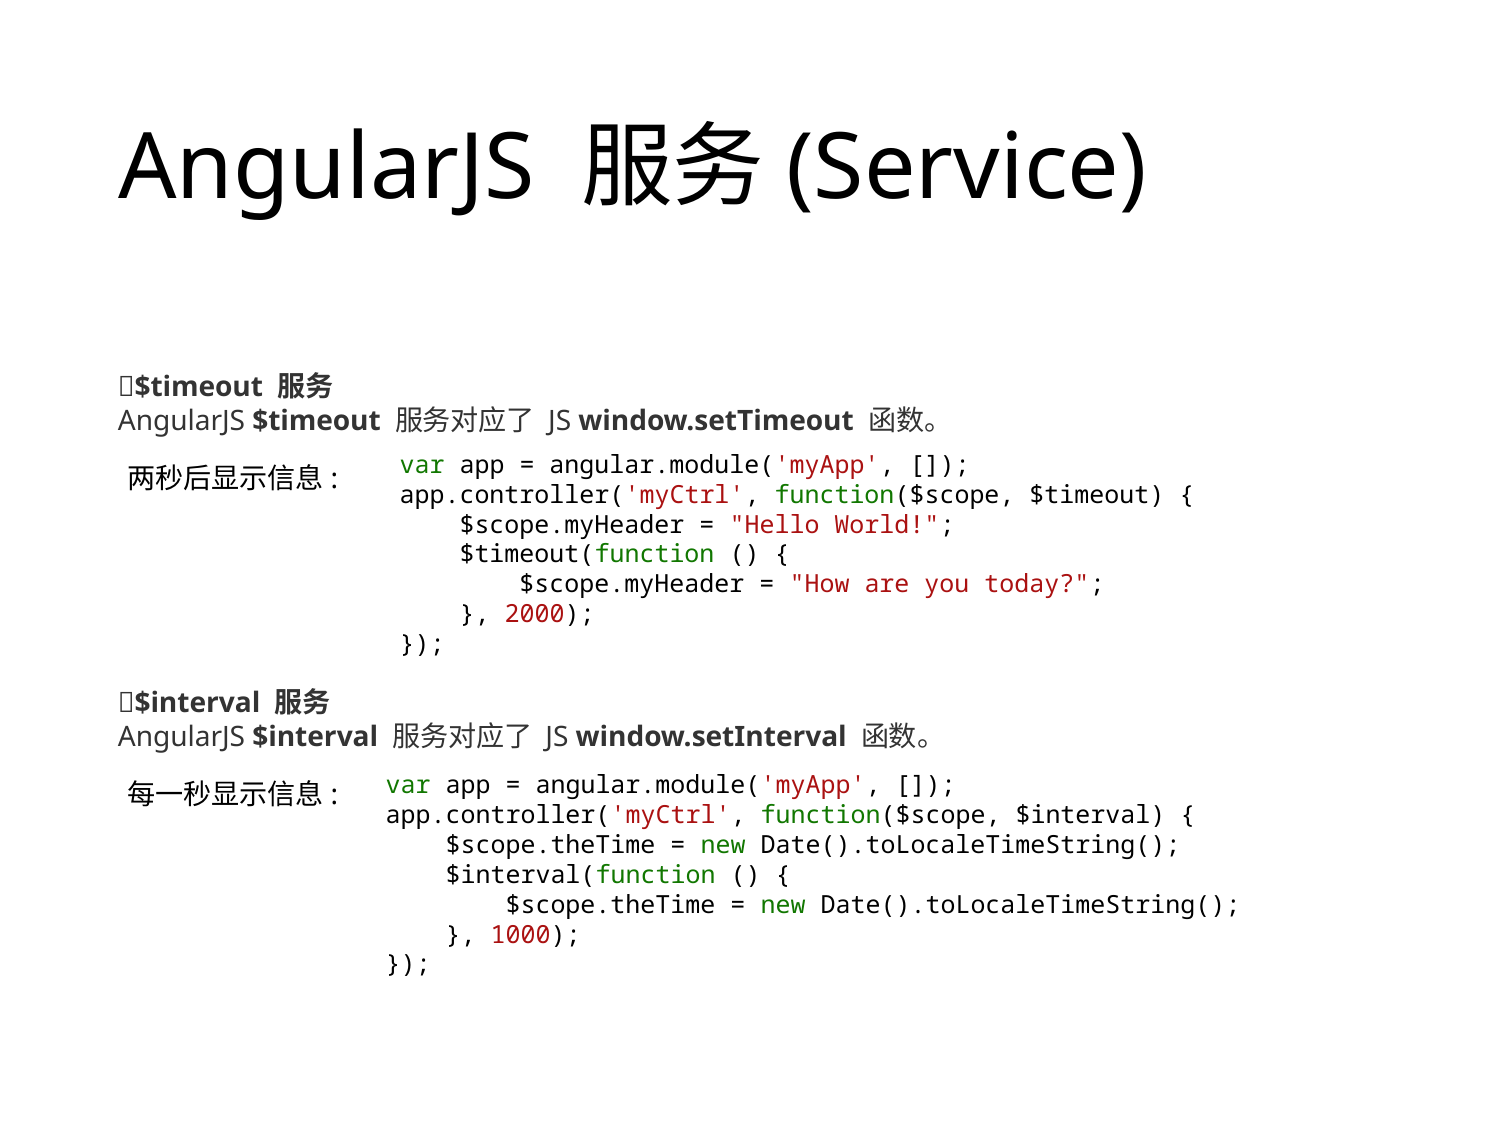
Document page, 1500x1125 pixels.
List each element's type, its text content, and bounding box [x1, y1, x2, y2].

title AngularJS 服务(Service) [103, 59, 1397, 278]
text_box var app = angular.module('myApp', []); app.controller('myCtrl', function($scope, $interval) { $scope.theTime = new Date().toLocaleTimeString(); $interval(function () { $scope.theTime = new Date().toLocaleTimeString(); }, 1000); }); [370, 760, 1460, 986]
text_box 🌰$timeout 服务 AngularJS $timeout 服务对应了 JS window.setTimeout 函数。 [103, 361, 1125, 444]
text_box var app = angular.module('myApp', []); app.controller('myCtrl', function($scope, $timeout) { $scope.myHeader = "Hello World!"; $timeout(function () { $scope.myHeader = "How are you today?"; }, 2000); }); [384, 440, 1500, 666]
text_box 每一秒显示信息: [113, 768, 353, 818]
text_box 两秒后显示信息: [113, 453, 353, 502]
text_box 🌰$interval 服务 AngularJS $interval 服务对应了 JS window.setInterval 函数。 [103, 676, 1125, 759]
